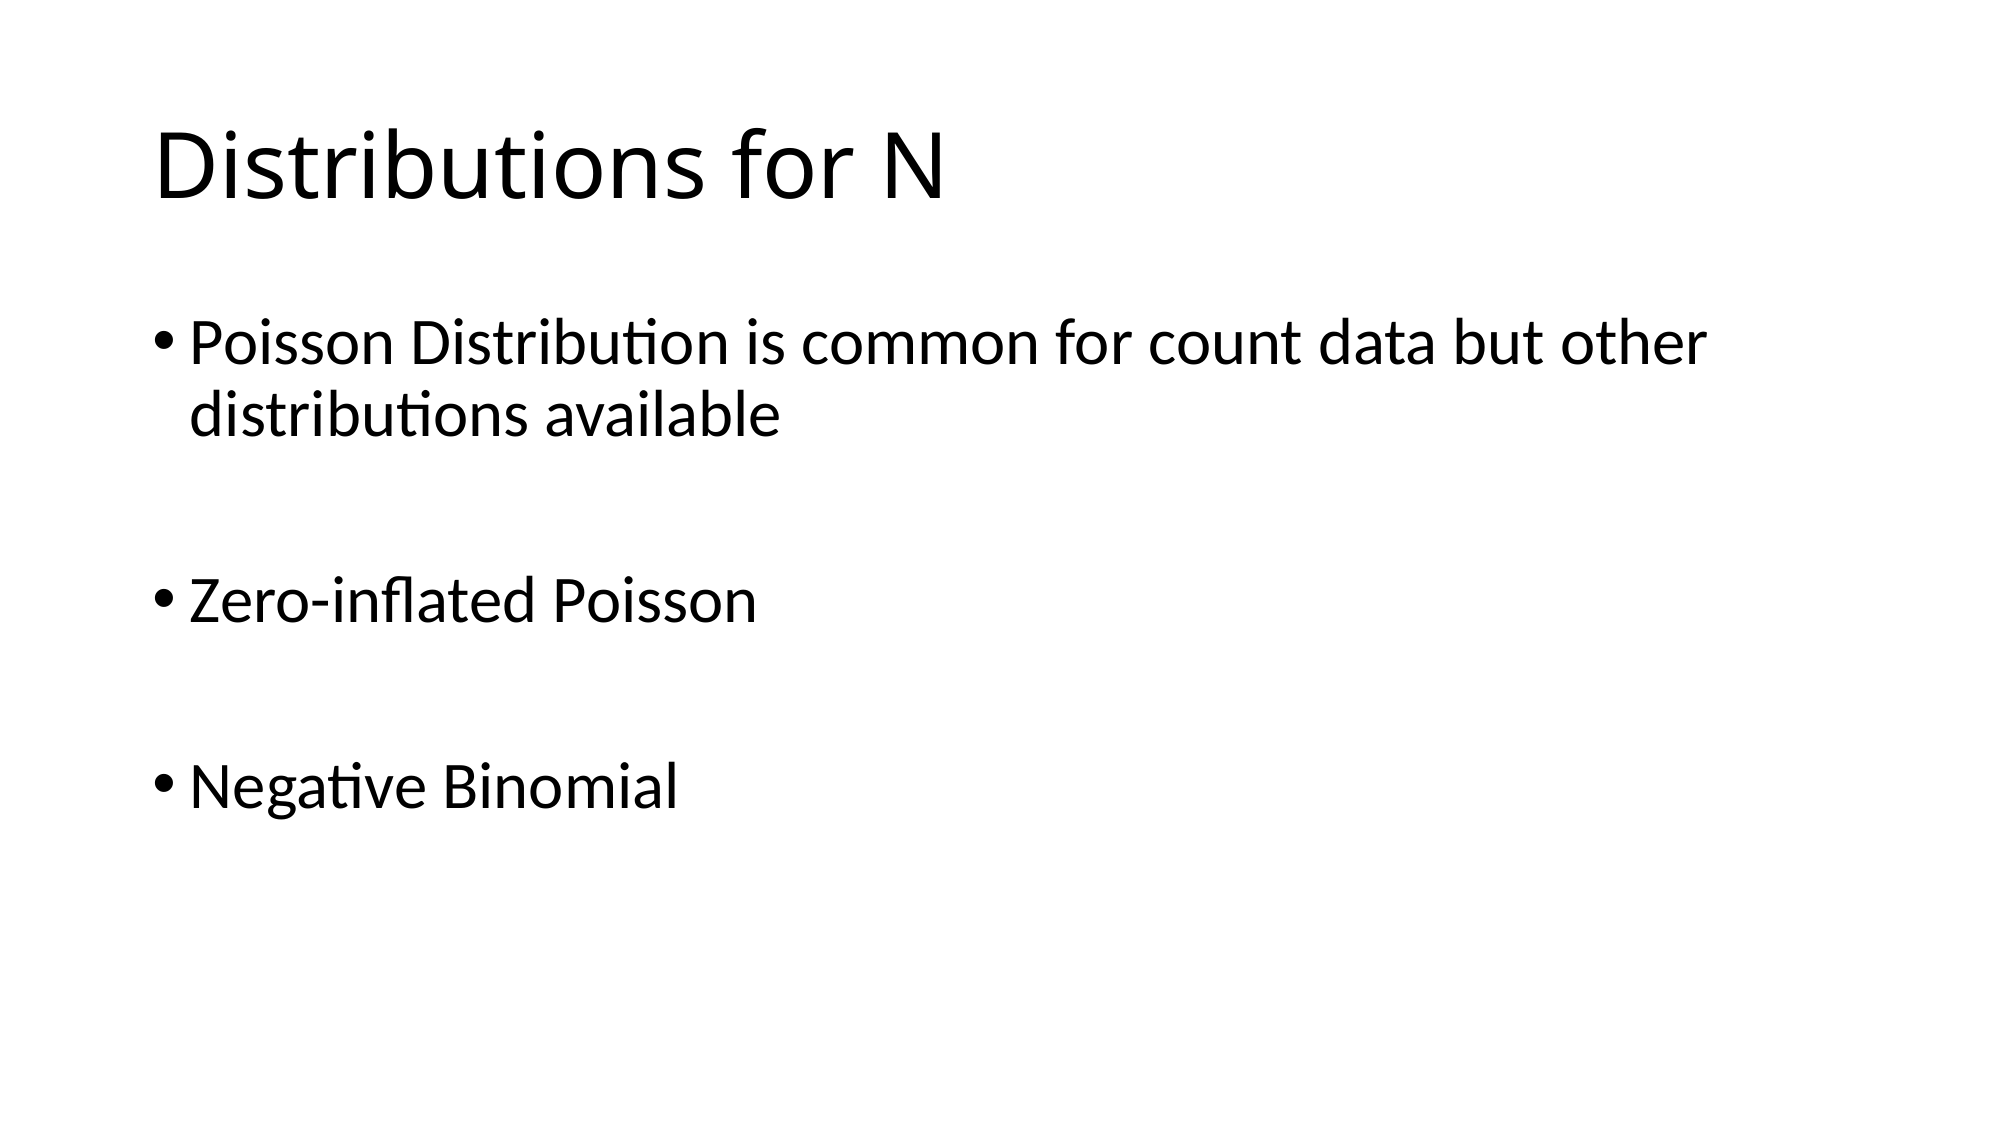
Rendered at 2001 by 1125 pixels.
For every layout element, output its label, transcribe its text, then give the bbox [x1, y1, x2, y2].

list Poisson Distribution is common for count data but other distributions available Zero-inflated Poisson Negative Binomial [137, 299, 1863, 1014]
title Distributions for N [137, 59, 1863, 278]
